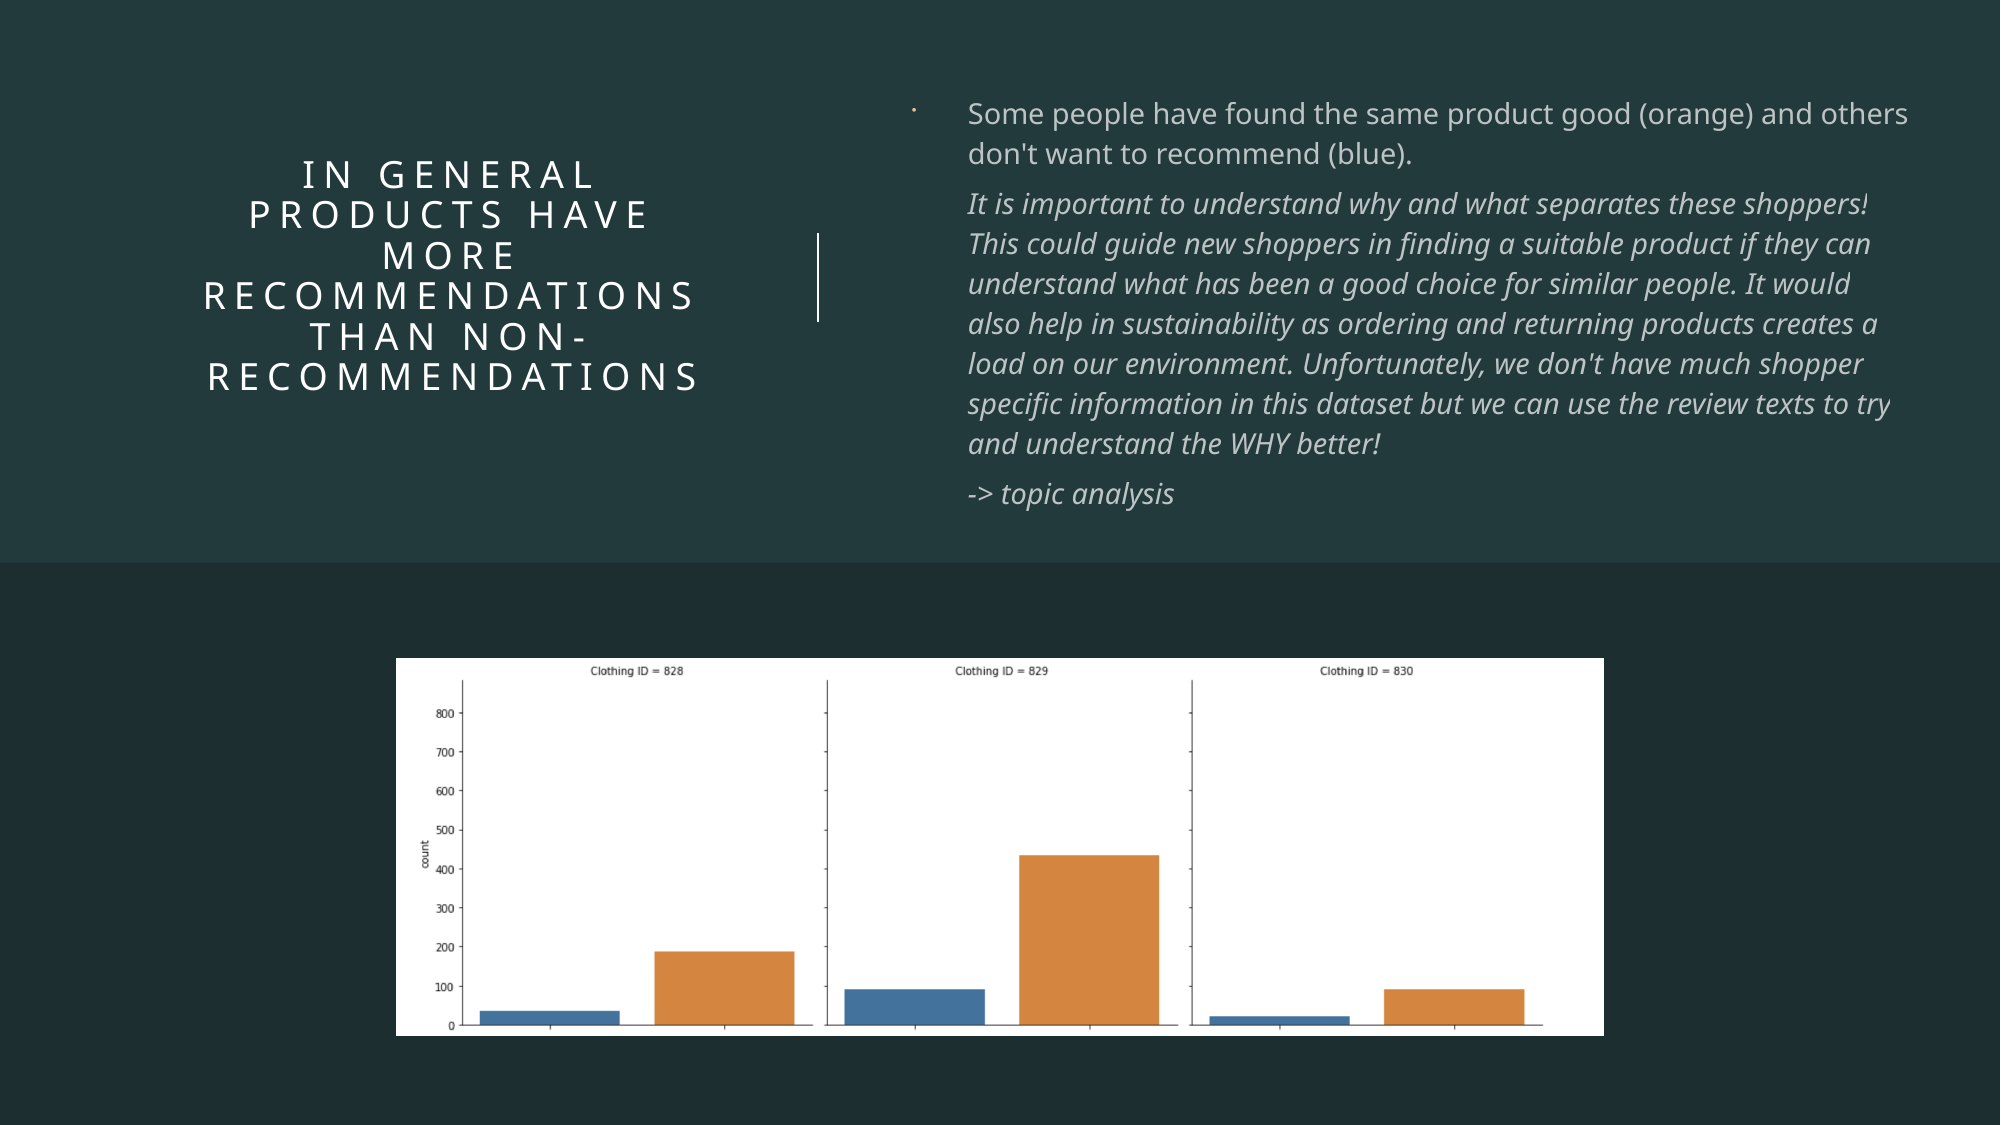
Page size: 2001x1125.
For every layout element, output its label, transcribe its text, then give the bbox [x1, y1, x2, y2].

text_box [0, 0, 2000, 562]
text_box [0, 562, 2000, 1125]
title In general products have more recommendations than non-recommendations [177, 88, 726, 467]
list Some people have found the same product good (orange) and others don't want to recommend (blue). It is important to understand why and what separates these shoppers! This could guide new shoppers in finding a suitable product if they can understand what has been a good choice for similar people. It would also help in sustainability as ordering and returning products creates a load on our environment. Unfortunately, we don't have much shopper specific information in this dataset but we can use the review texts to try and understand the WHY better! -> topic analysis [909, 88, 1912, 513]
picture [396, 658, 1604, 1037]
